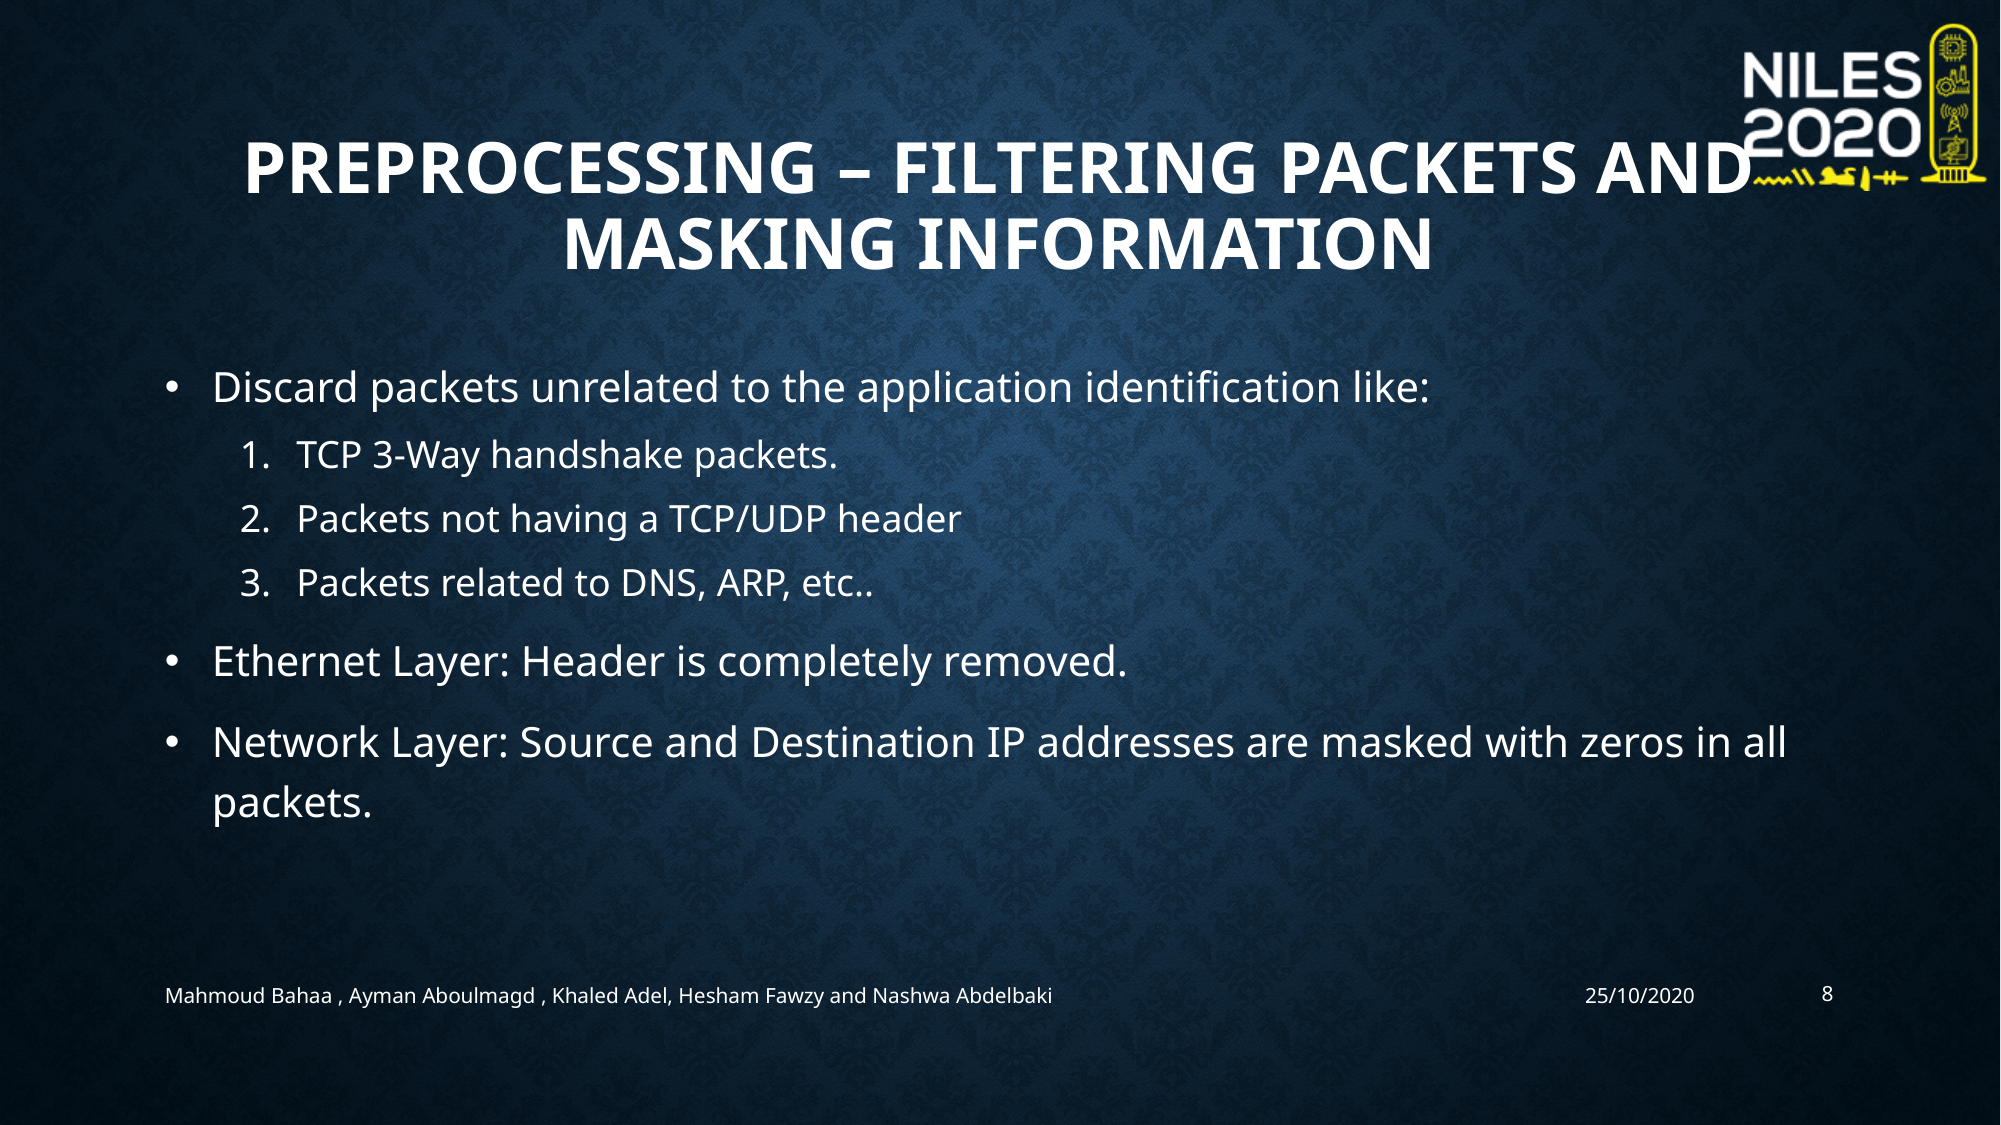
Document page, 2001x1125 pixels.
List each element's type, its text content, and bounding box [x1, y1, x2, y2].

footer Mahmoud Bahaa , Ayman Aboulmagd , Khaled Adel, Hesham Fawzy and Nashwa Abdelbaki [149, 965, 1245, 1025]
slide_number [1259, 965, 1710, 1025]
picture [1718, 19, 2001, 191]
list Discard packets unrelated to the application identification like: TCP 3-Way handshake packets. Packets not having a TCP/UDP header Packets related to DNS, ARP, etc.. Ethernet Layer: Header is completely removed. Network Layer: Source and Destination IP addresses are masked with zeros in all packets. [149, 343, 1849, 950]
slide_number 8 [1724, 965, 1849, 1025]
title Preprocessing – Filtering Packets and Masking Information [149, 99, 1849, 318]
